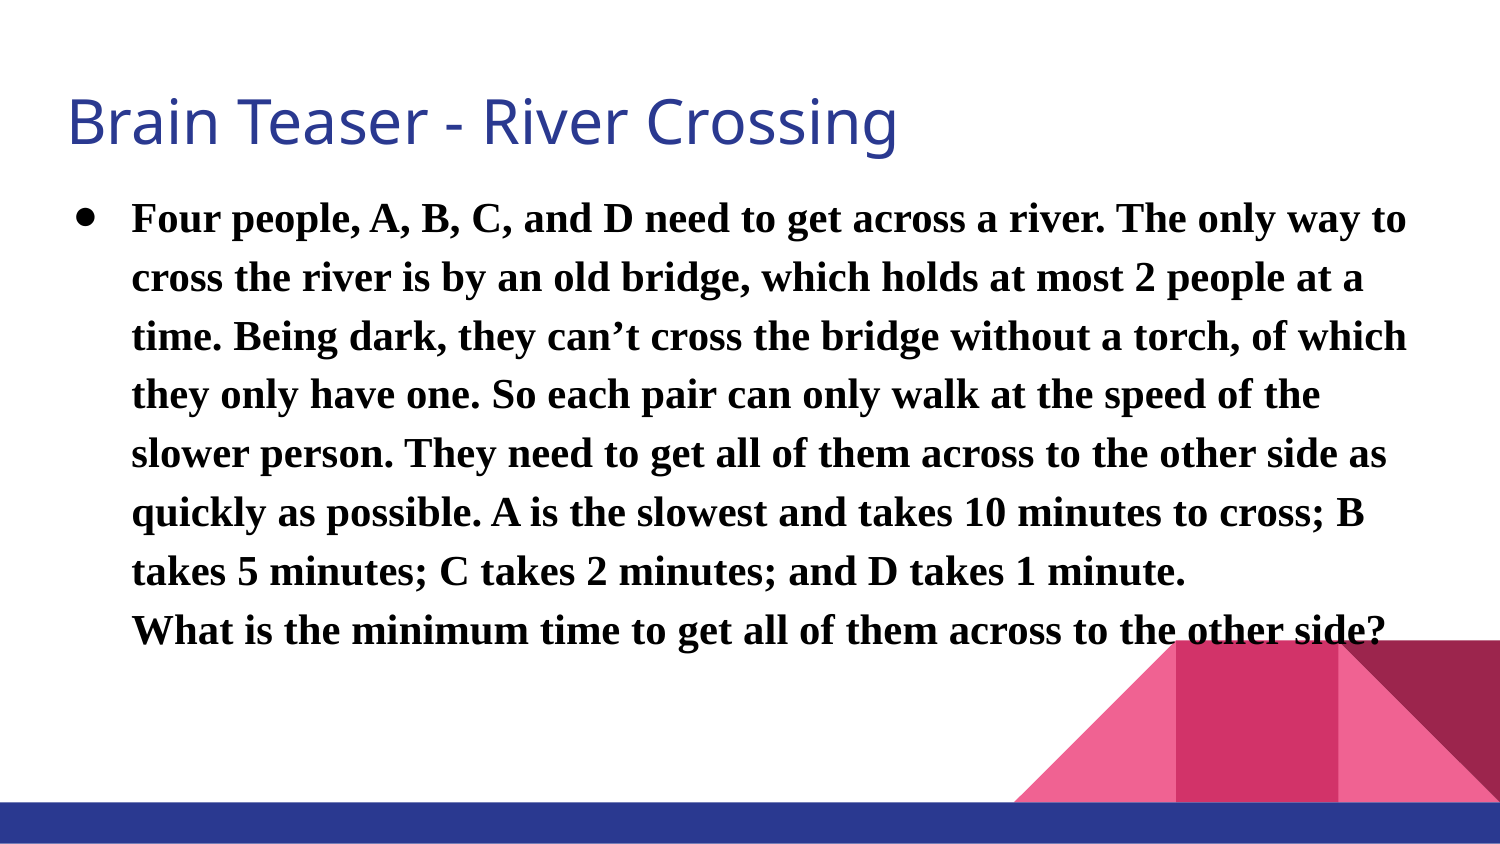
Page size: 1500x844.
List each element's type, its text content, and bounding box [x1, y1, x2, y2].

list Four people, A, B, C, and D need to get across a river. The only way to cross the river is by an old bridge, which holds at most 2 people at a time. Being dark, they can’t cross the bridge without a torch, of which they only have one. So each pair can only walk at the speed of the slower person. They need to get all of them across to the other side as quickly as possible. A is the slowest and takes 10 minutes to cross; B takes 5 minutes; C takes 2 minutes; and D takes 1 minute. What is the minimum time to get all of them across to the other side? [41, 166, 1440, 715]
title Brain Teaser - River Crossing [51, 67, 1449, 167]
